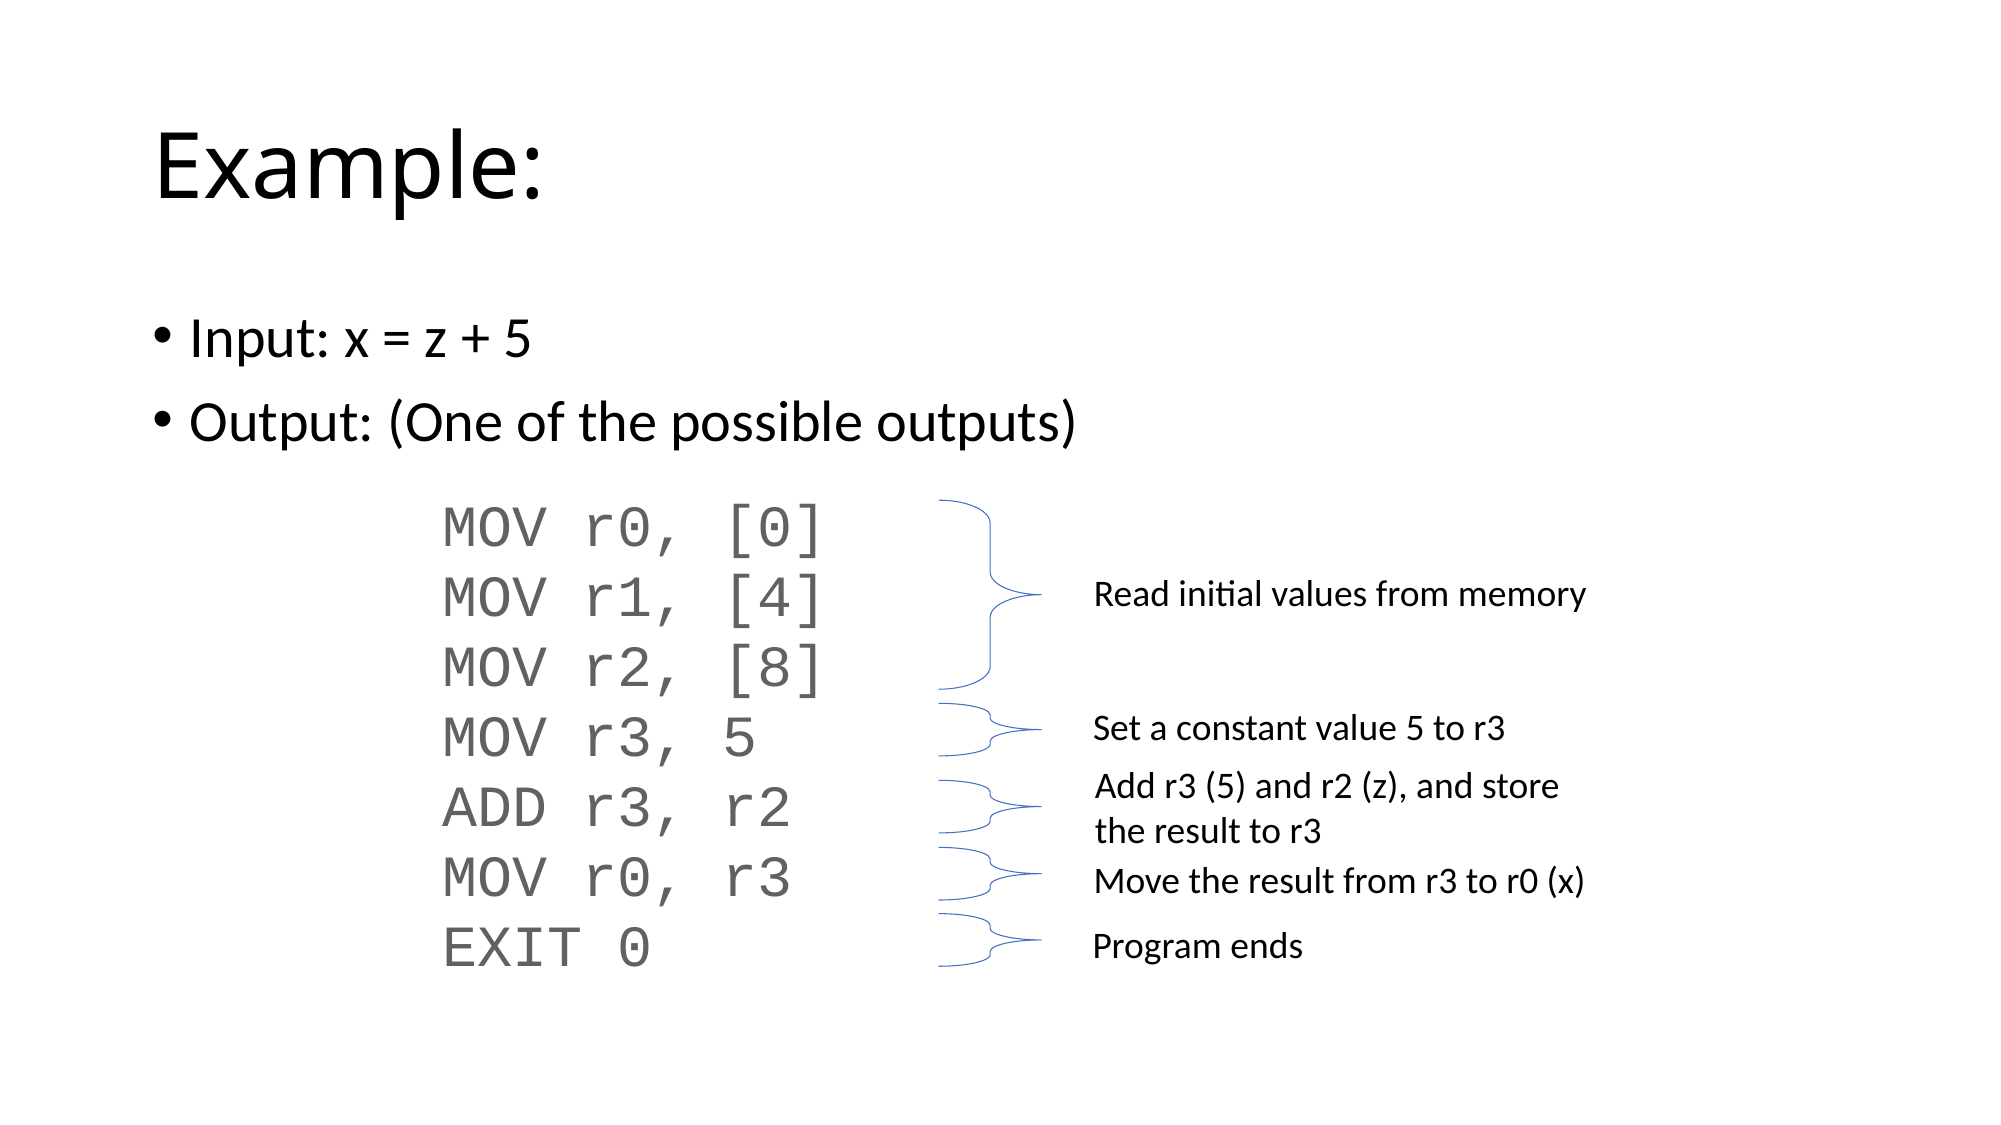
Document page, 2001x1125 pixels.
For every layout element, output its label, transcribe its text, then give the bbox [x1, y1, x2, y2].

text_box [938, 779, 1042, 834]
text_box [938, 702, 1042, 757]
text_box Add r3 (5) and r2 (z), and store the result to r3 [1080, 753, 1584, 848]
text_box Program ends [1077, 914, 1319, 974]
text_box Move the result from r3 to r0 (x) [1078, 848, 1602, 908]
text_box [938, 846, 1042, 901]
text_box Set a constant value 5 to r3 [1078, 695, 1521, 755]
text_box Read initial values from memory [1079, 561, 1603, 621]
text_box MOV r0, [0] MOV r1, [4] MOV r2, [8] MOV r3, 5 ADD r3, r2 MOV r0, r3 EXIT 0 [353, 480, 905, 986]
list Input: x = z + 5 Output: (One of the possible outputs) [137, 299, 1863, 1014]
text_box [938, 913, 1042, 967]
title Example: [137, 59, 1863, 278]
text_box [938, 499, 1042, 690]
